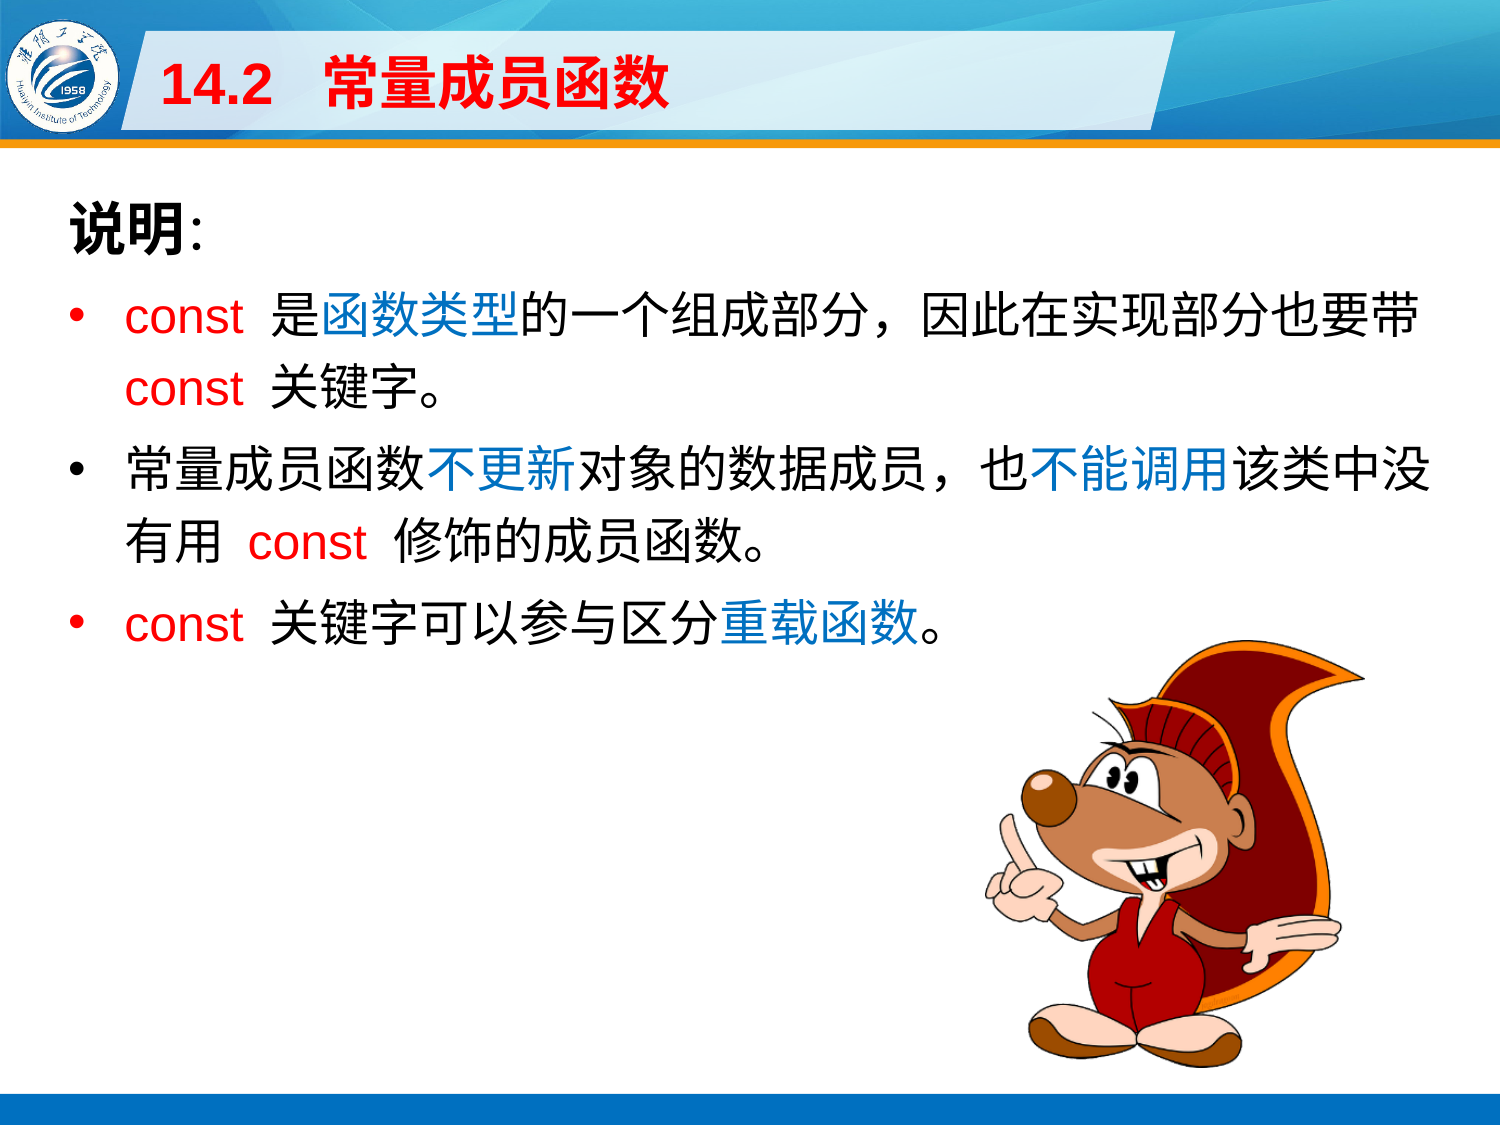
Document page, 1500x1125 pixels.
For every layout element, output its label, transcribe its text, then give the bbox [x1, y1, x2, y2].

picture [985, 639, 1366, 1068]
list 说明： const 是函数类型的一个组成部分，因此在实现部分也要带const 关键字。 常量成员函数不更新对象的数据成员，也不能调用该类中没有用 const 修饰的成员函数。 const 关键字可以参与区分重载函数。 [53, 170, 1447, 1069]
title 14.2 常量成员函数 [145, 39, 1176, 123]
picture [0, 0, 1500, 139]
